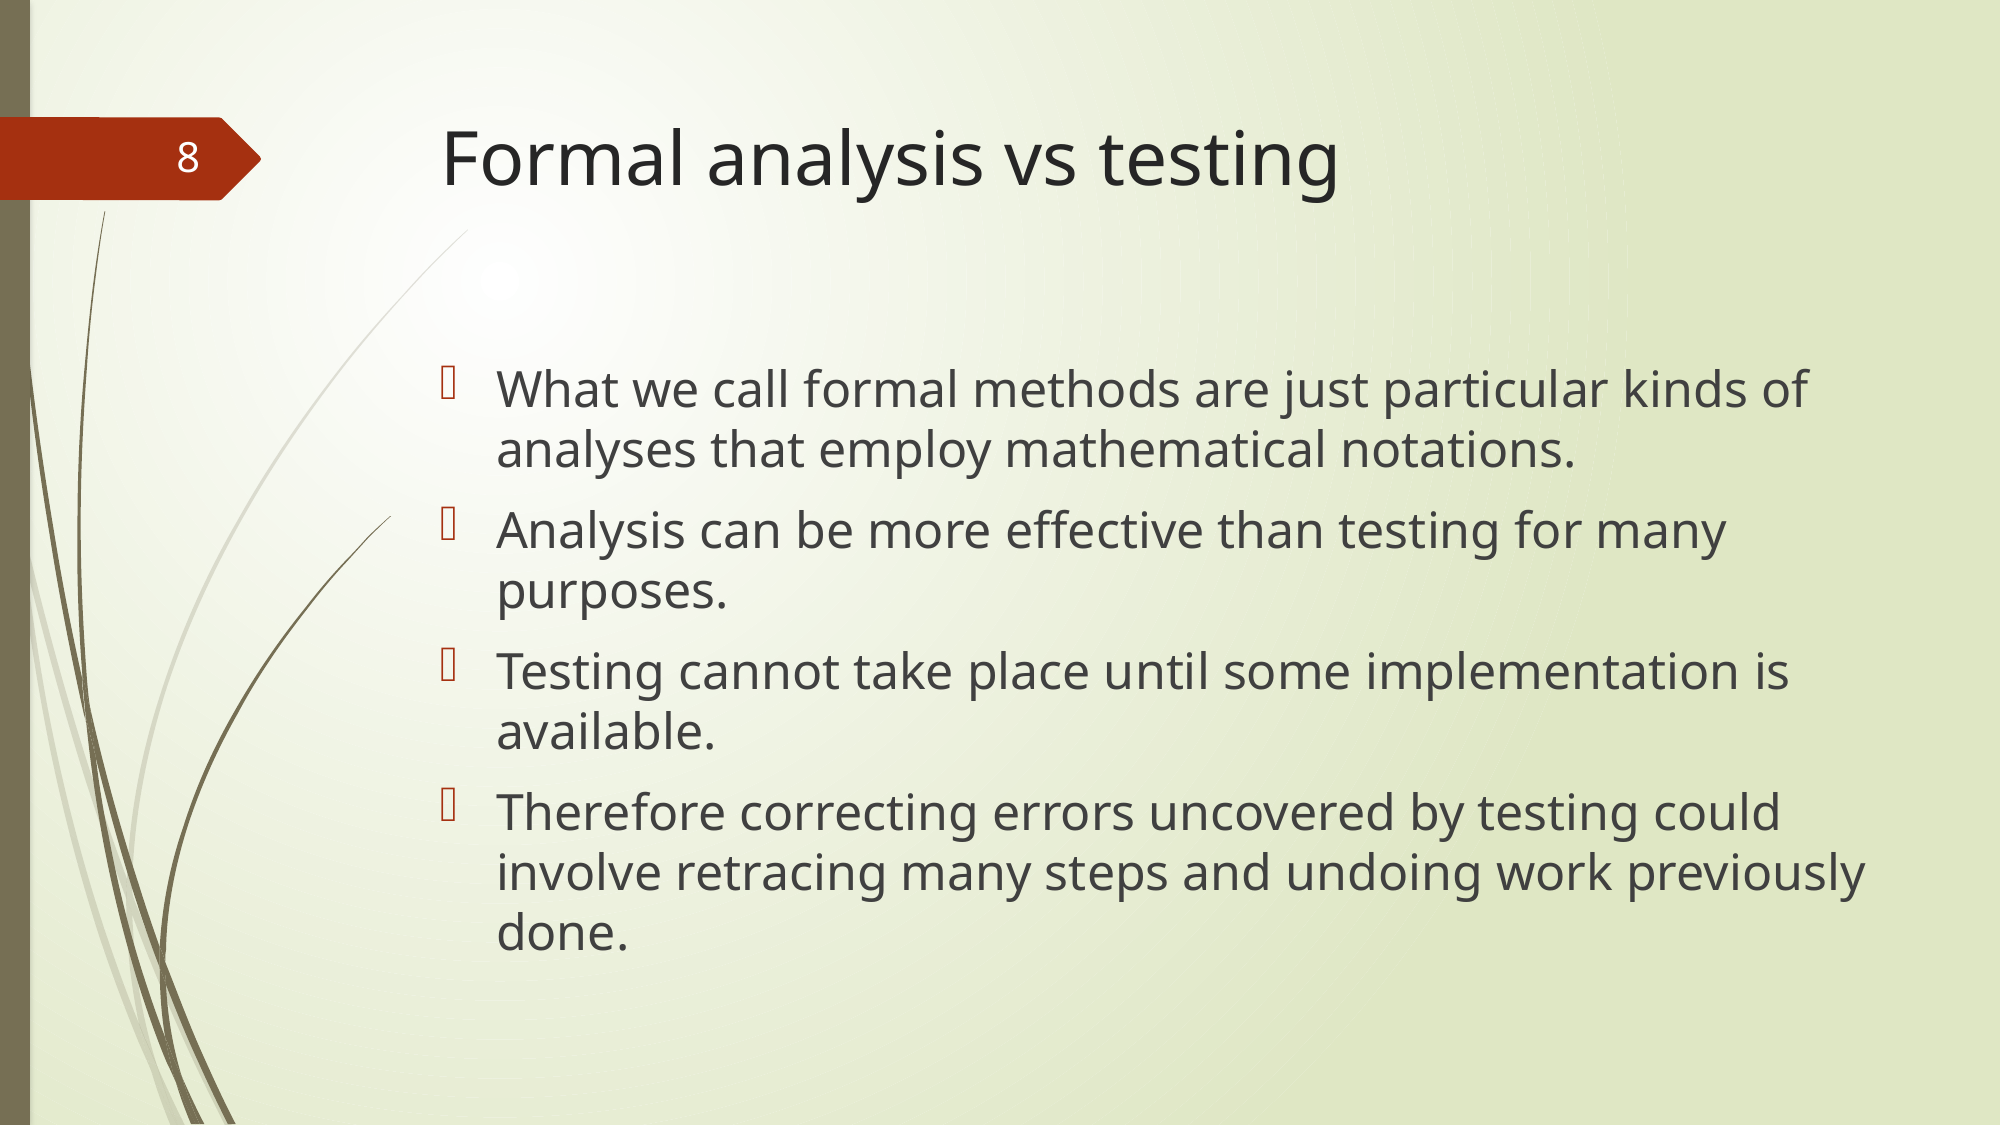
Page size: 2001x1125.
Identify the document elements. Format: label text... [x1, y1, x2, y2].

title Formal analysis vs testing [425, 102, 1888, 313]
slide_number 8 [87, 129, 216, 190]
list What we call formal methods are just particular kinds of analyses that employ mathematical notations. Analysis can be more effective than testing for many purposes. Testing cannot take place until some implementation is available. Therefore correcting errors uncovered by testing could involve retracing many steps and undoing work previously done. [424, 350, 1888, 970]
